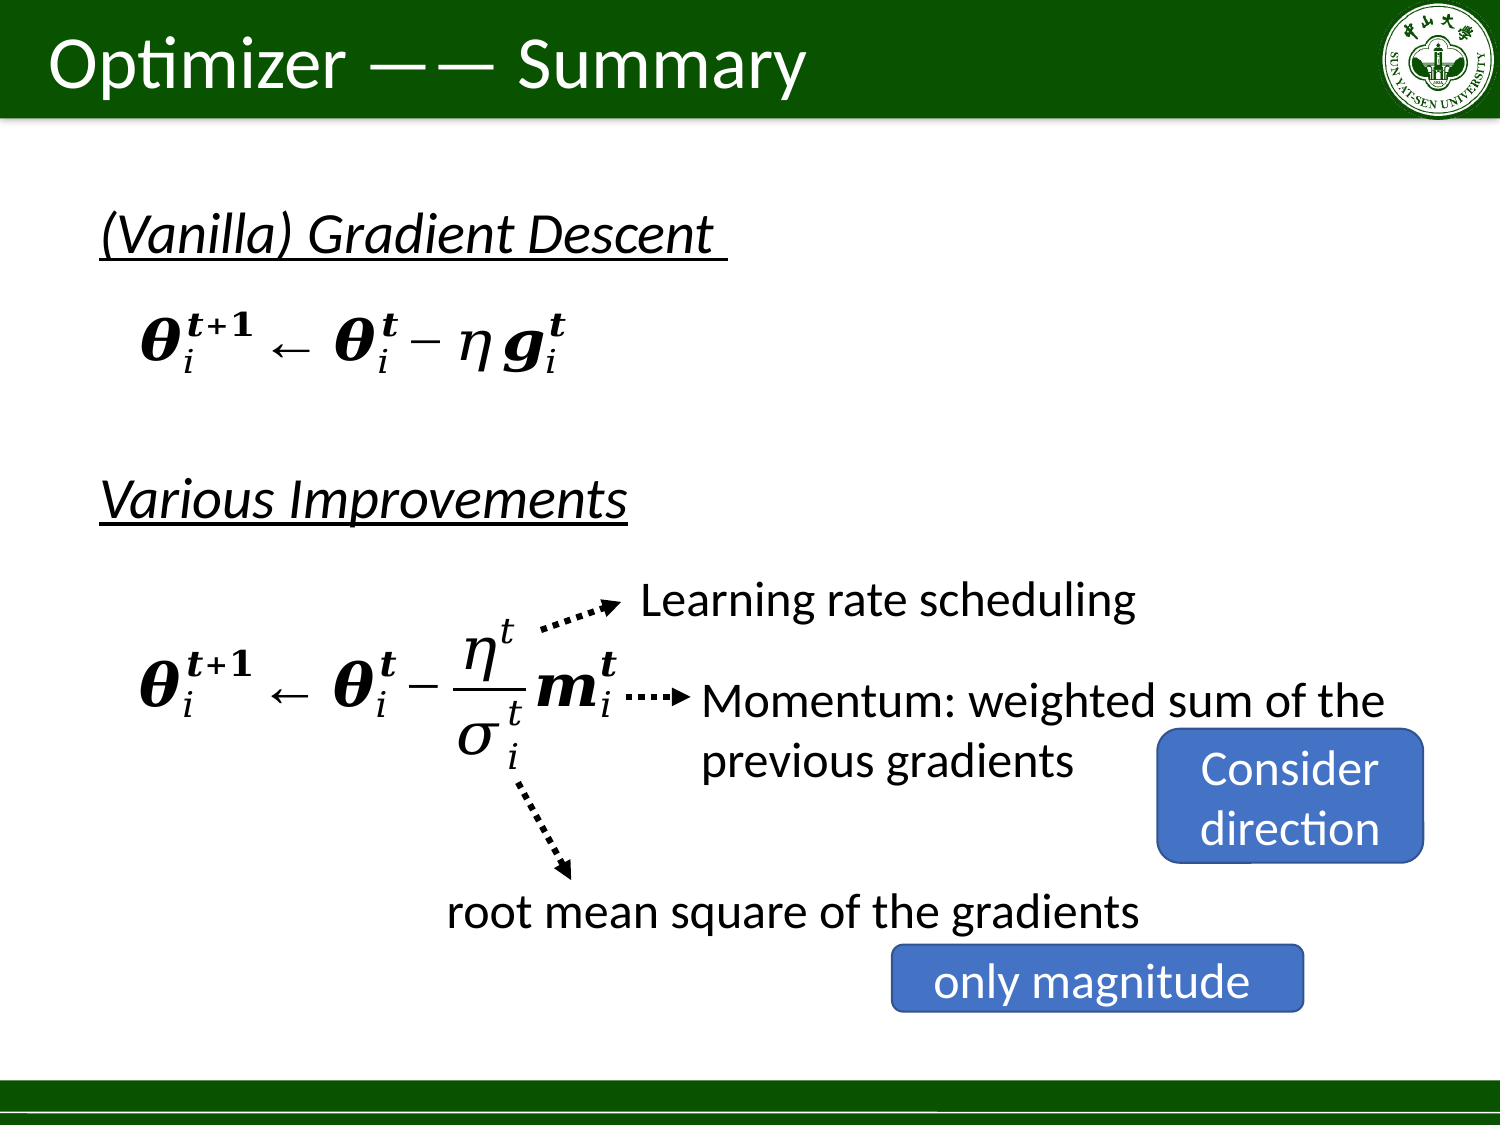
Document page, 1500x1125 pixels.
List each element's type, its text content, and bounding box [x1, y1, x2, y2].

text_box Momentum: weighted sum of the previous gradients [685, 660, 1427, 796]
text_box Optimizer —— Summary [0, 0, 1378, 119]
text_box Learning rate scheduling [625, 559, 1180, 635]
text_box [517, 782, 572, 881]
text_box root mean square of the gradients [431, 871, 1220, 947]
text_box Consider direction [1156, 727, 1425, 864]
text_box [0, 1080, 1500, 1112]
text_box (Vanilla) Gradient Descent [84, 188, 780, 273]
text_box only magnitude [890, 943, 1305, 1013]
text_box [0, 1113, 1500, 1125]
text_box Various Improvements [84, 453, 780, 538]
picture [1378, 0, 1498, 120]
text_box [540, 601, 622, 630]
